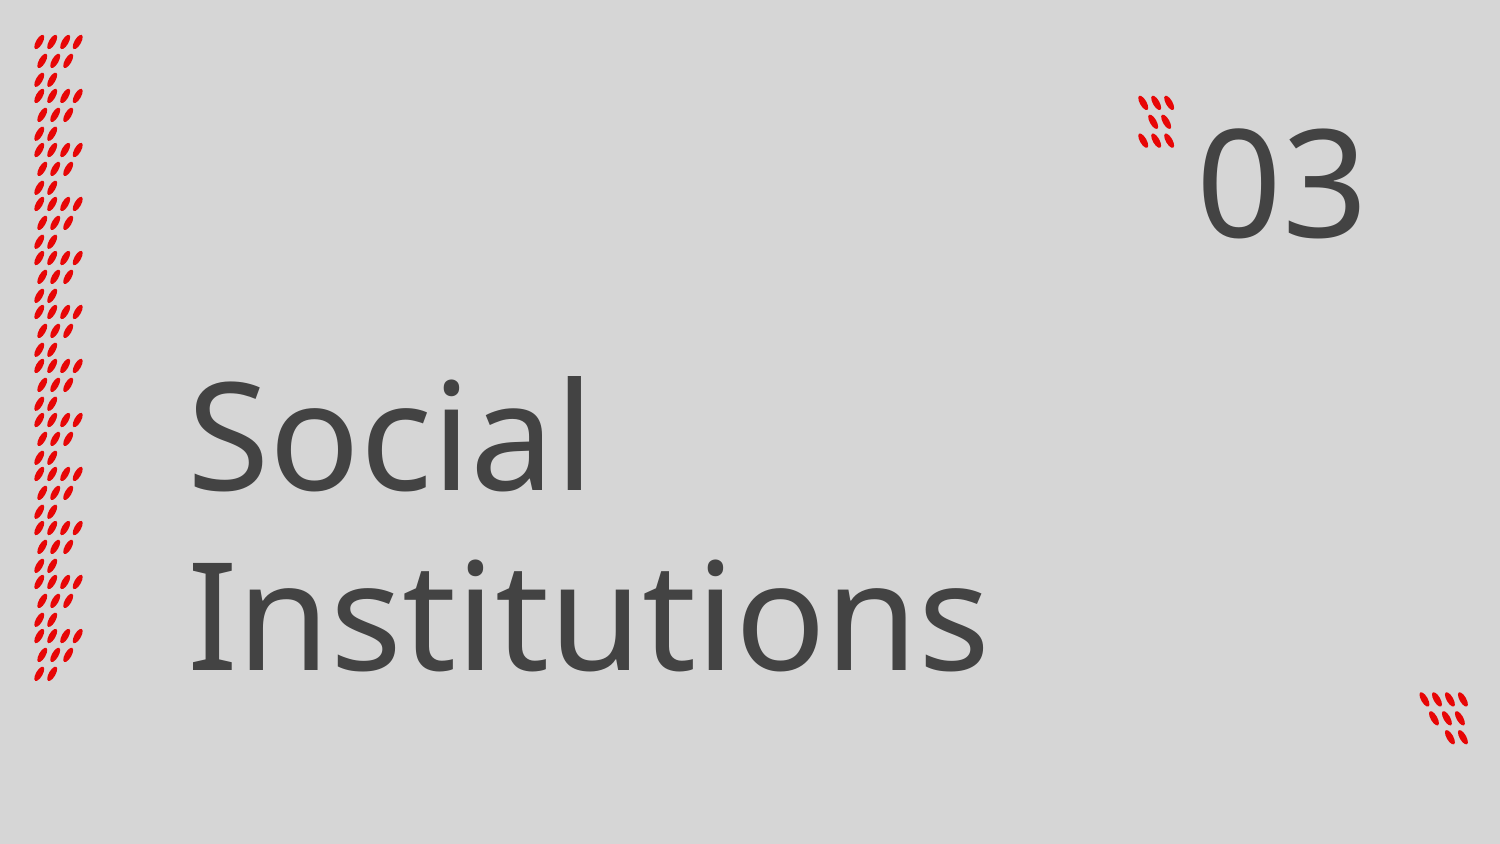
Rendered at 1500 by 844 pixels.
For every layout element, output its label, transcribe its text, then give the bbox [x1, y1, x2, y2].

title Social Institutions [172, 440, 1500, 602]
title 03 [1039, 88, 1383, 266]
